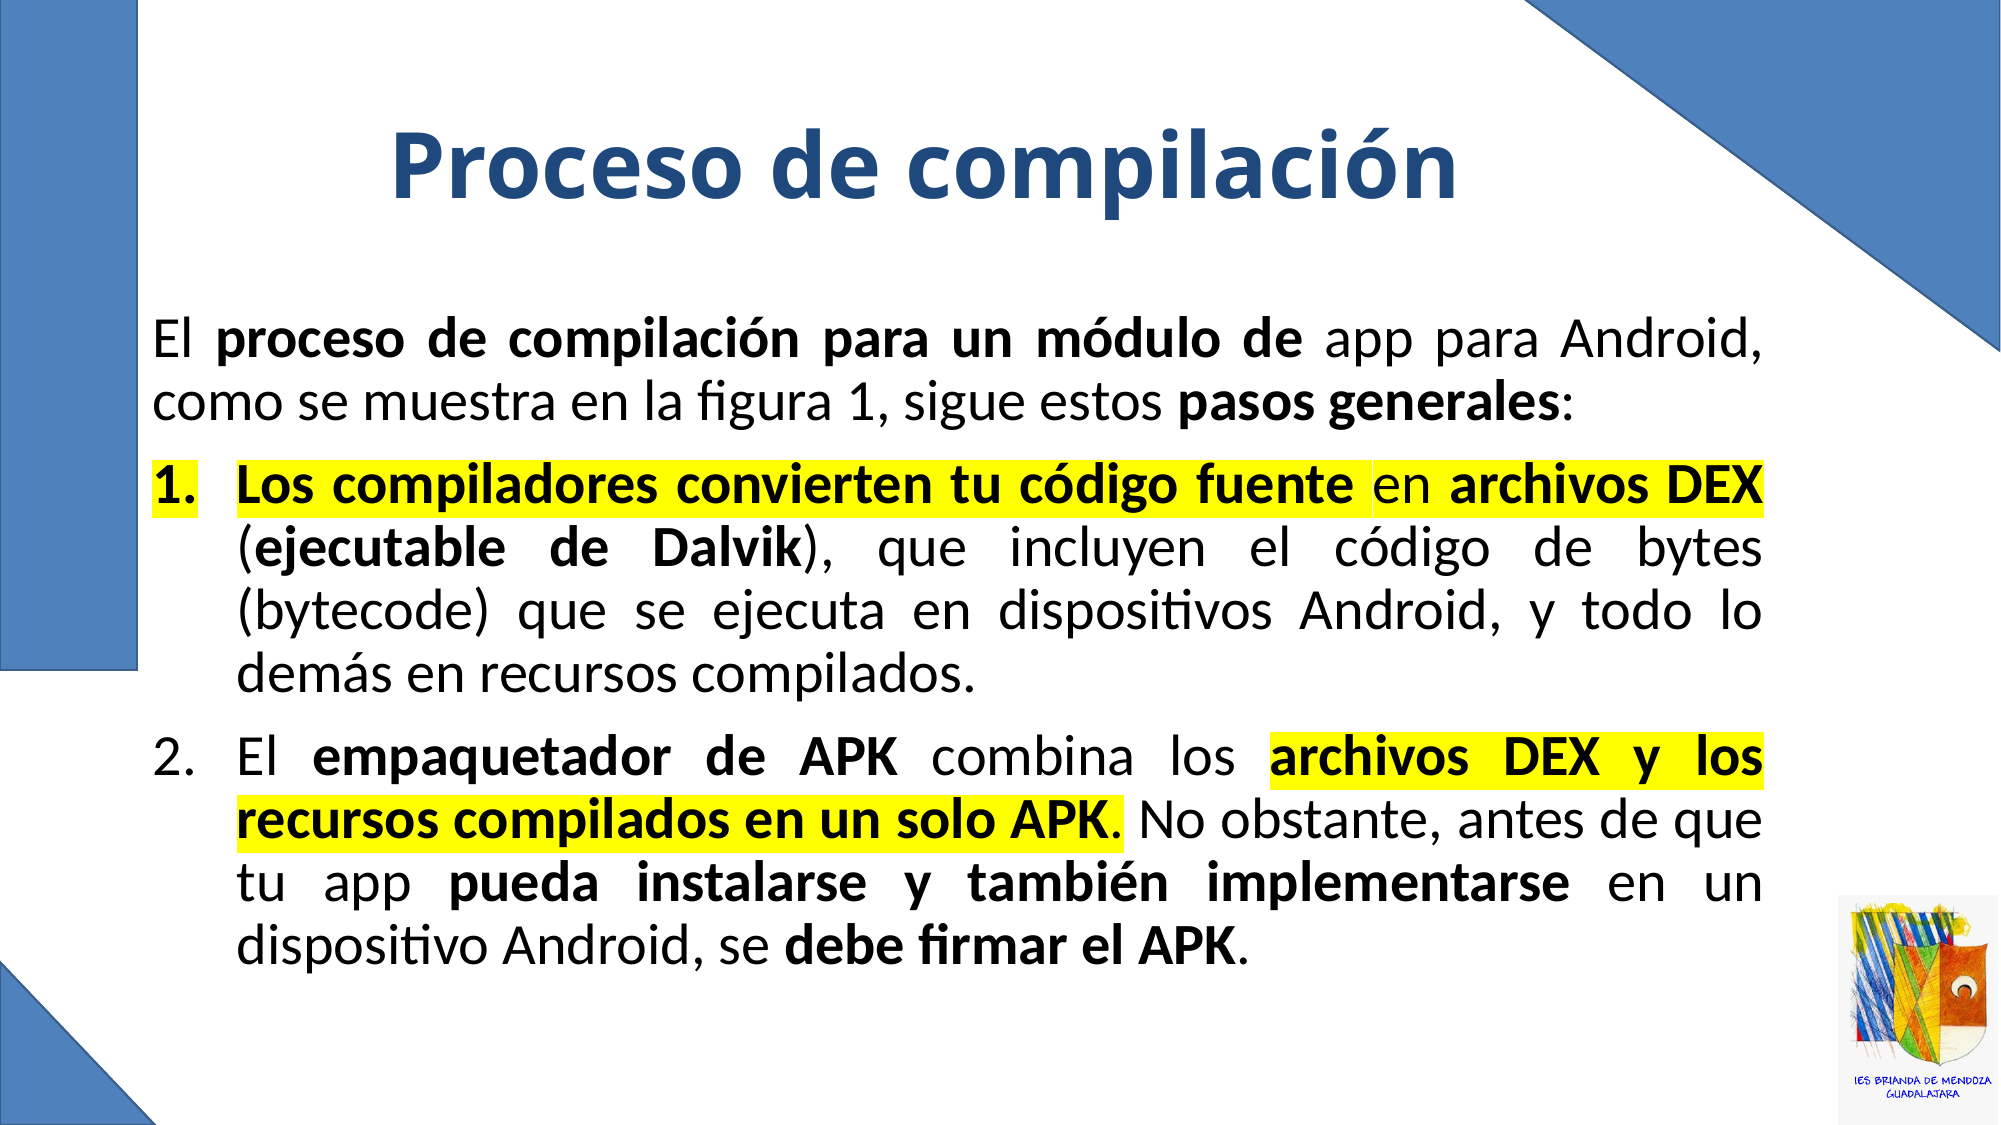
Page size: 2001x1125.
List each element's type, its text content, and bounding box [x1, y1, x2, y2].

list El proceso de compilación para un módulo de app para Android, como se muestra en la figura 1, sigue estos pasos generales: Los compiladores convierten tu código fuente en archivos DEX (ejecutable de Dalvik), que incluyen el código de bytes (bytecode) que se ejecuta en dispositivos Android, y todo lo demás en recursos compilados. El empaquetador de APK combina los archivos DEX y los recursos compilados en un solo APK. No obstante, antes de que tu app pueda instalarse y también implementarse en un dispositivo Android, se debe firmar el APK. [137, 299, 1780, 1014]
title Proceso de compilación [250, 59, 1599, 278]
picture [1838, 895, 1998, 1125]
